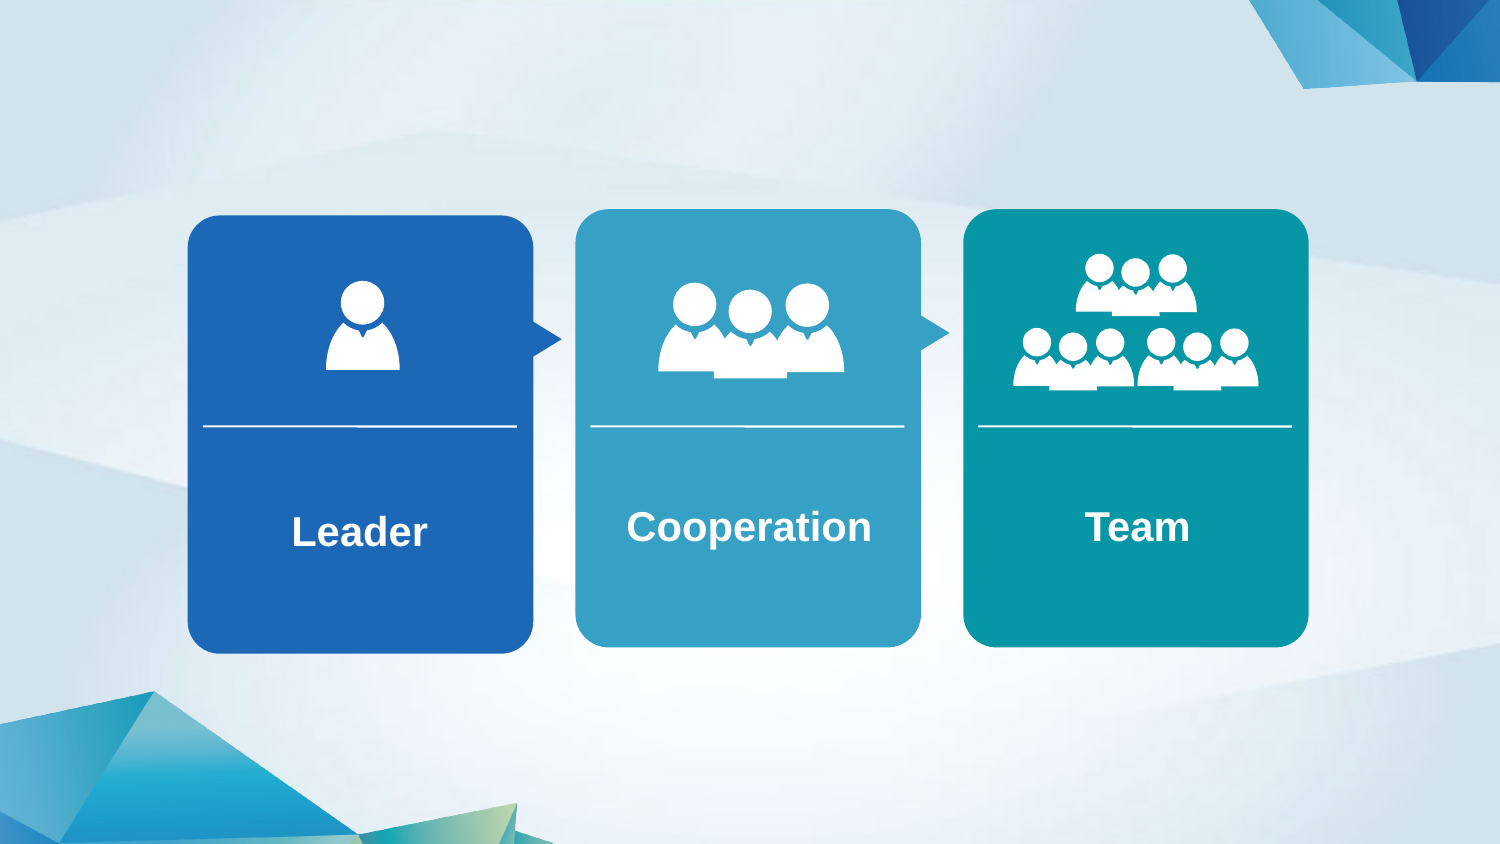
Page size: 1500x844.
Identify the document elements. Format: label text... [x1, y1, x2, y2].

text_box [673, 282, 717, 327]
text_box [575, 209, 950, 648]
text_box [728, 289, 772, 334]
text_box [187, 215, 562, 654]
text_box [1012, 253, 1259, 391]
text_box [963, 209, 1309, 648]
text_box [658, 324, 725, 372]
text_box [340, 280, 385, 325]
picture [0, 0, 1500, 844]
text_box Team [993, 499, 1282, 550]
text_box Cooperation [605, 499, 894, 550]
text_box [713, 331, 788, 379]
text_box Leader [215, 505, 504, 556]
text_box [777, 325, 845, 373]
text_box [785, 283, 830, 327]
text_box [325, 322, 400, 370]
